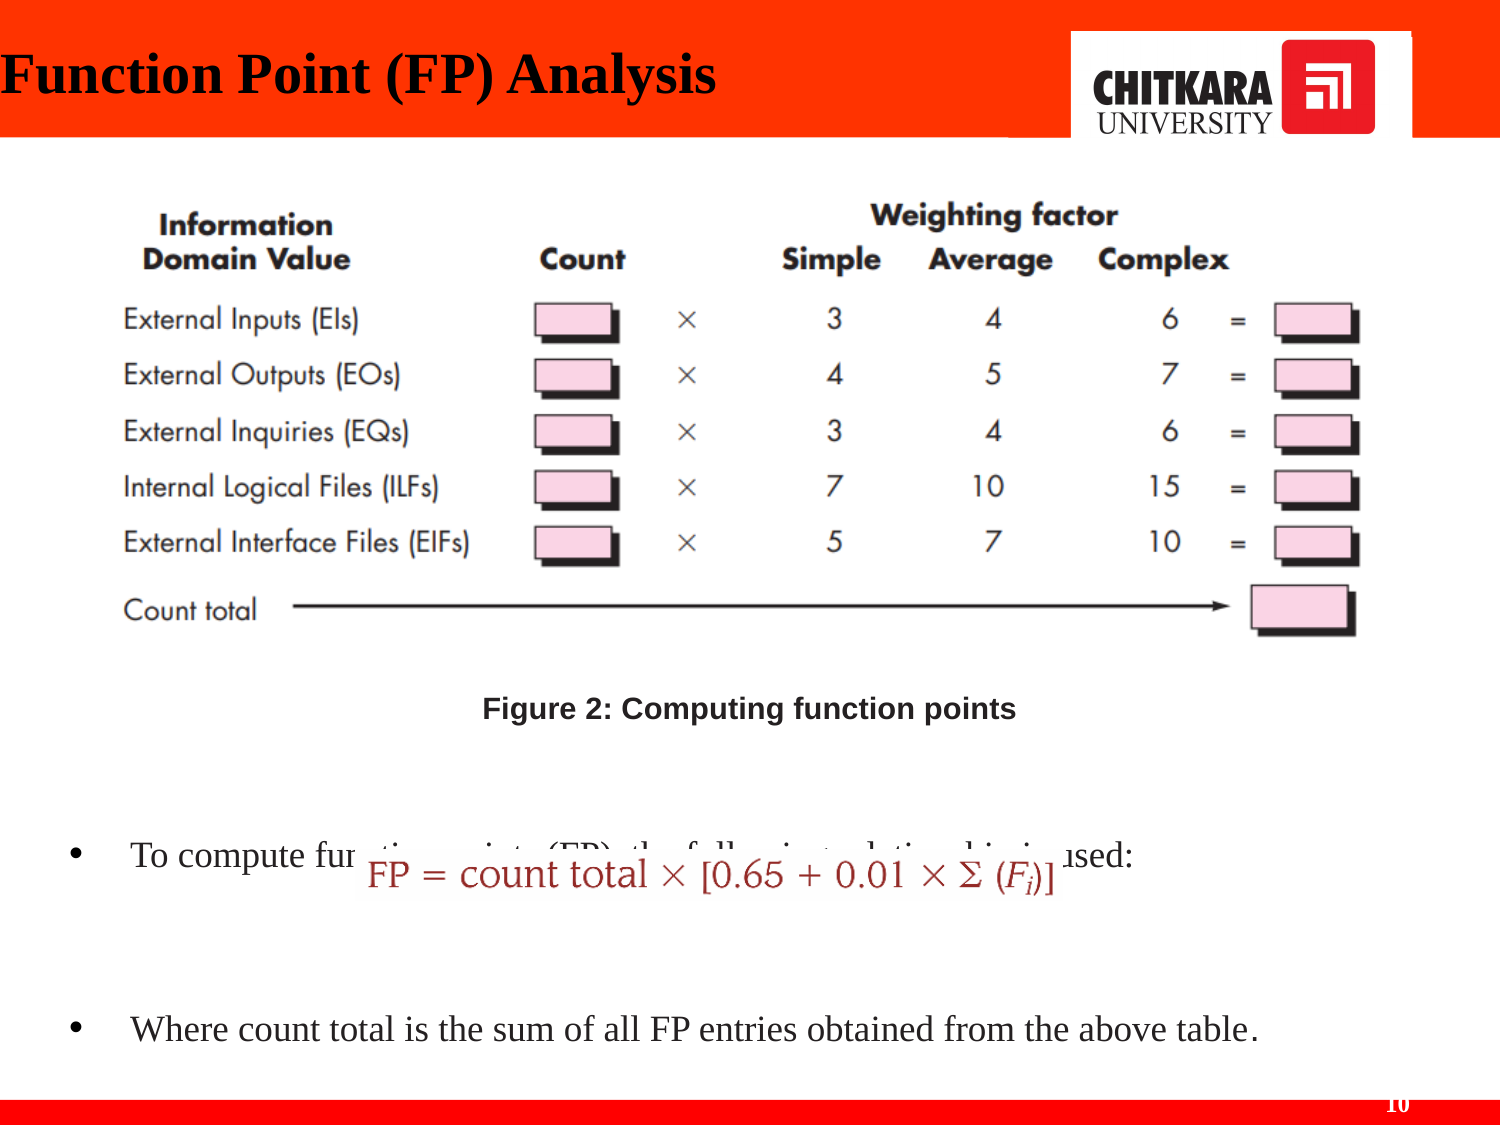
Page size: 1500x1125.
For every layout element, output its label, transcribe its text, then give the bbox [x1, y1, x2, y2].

list Figure 2: Computing function points To compute function points (FP), the following relationship is used: Where count total is the sum of all FP entries obtained from the above table. [50, 168, 1450, 1057]
picture [1074, 37, 1390, 138]
picture [354, 849, 1063, 902]
title Function Point (FP) Analysis [0, 0, 900, 150]
picture [99, 187, 1375, 644]
slide_number 10 [1074, 1087, 1425, 1117]
